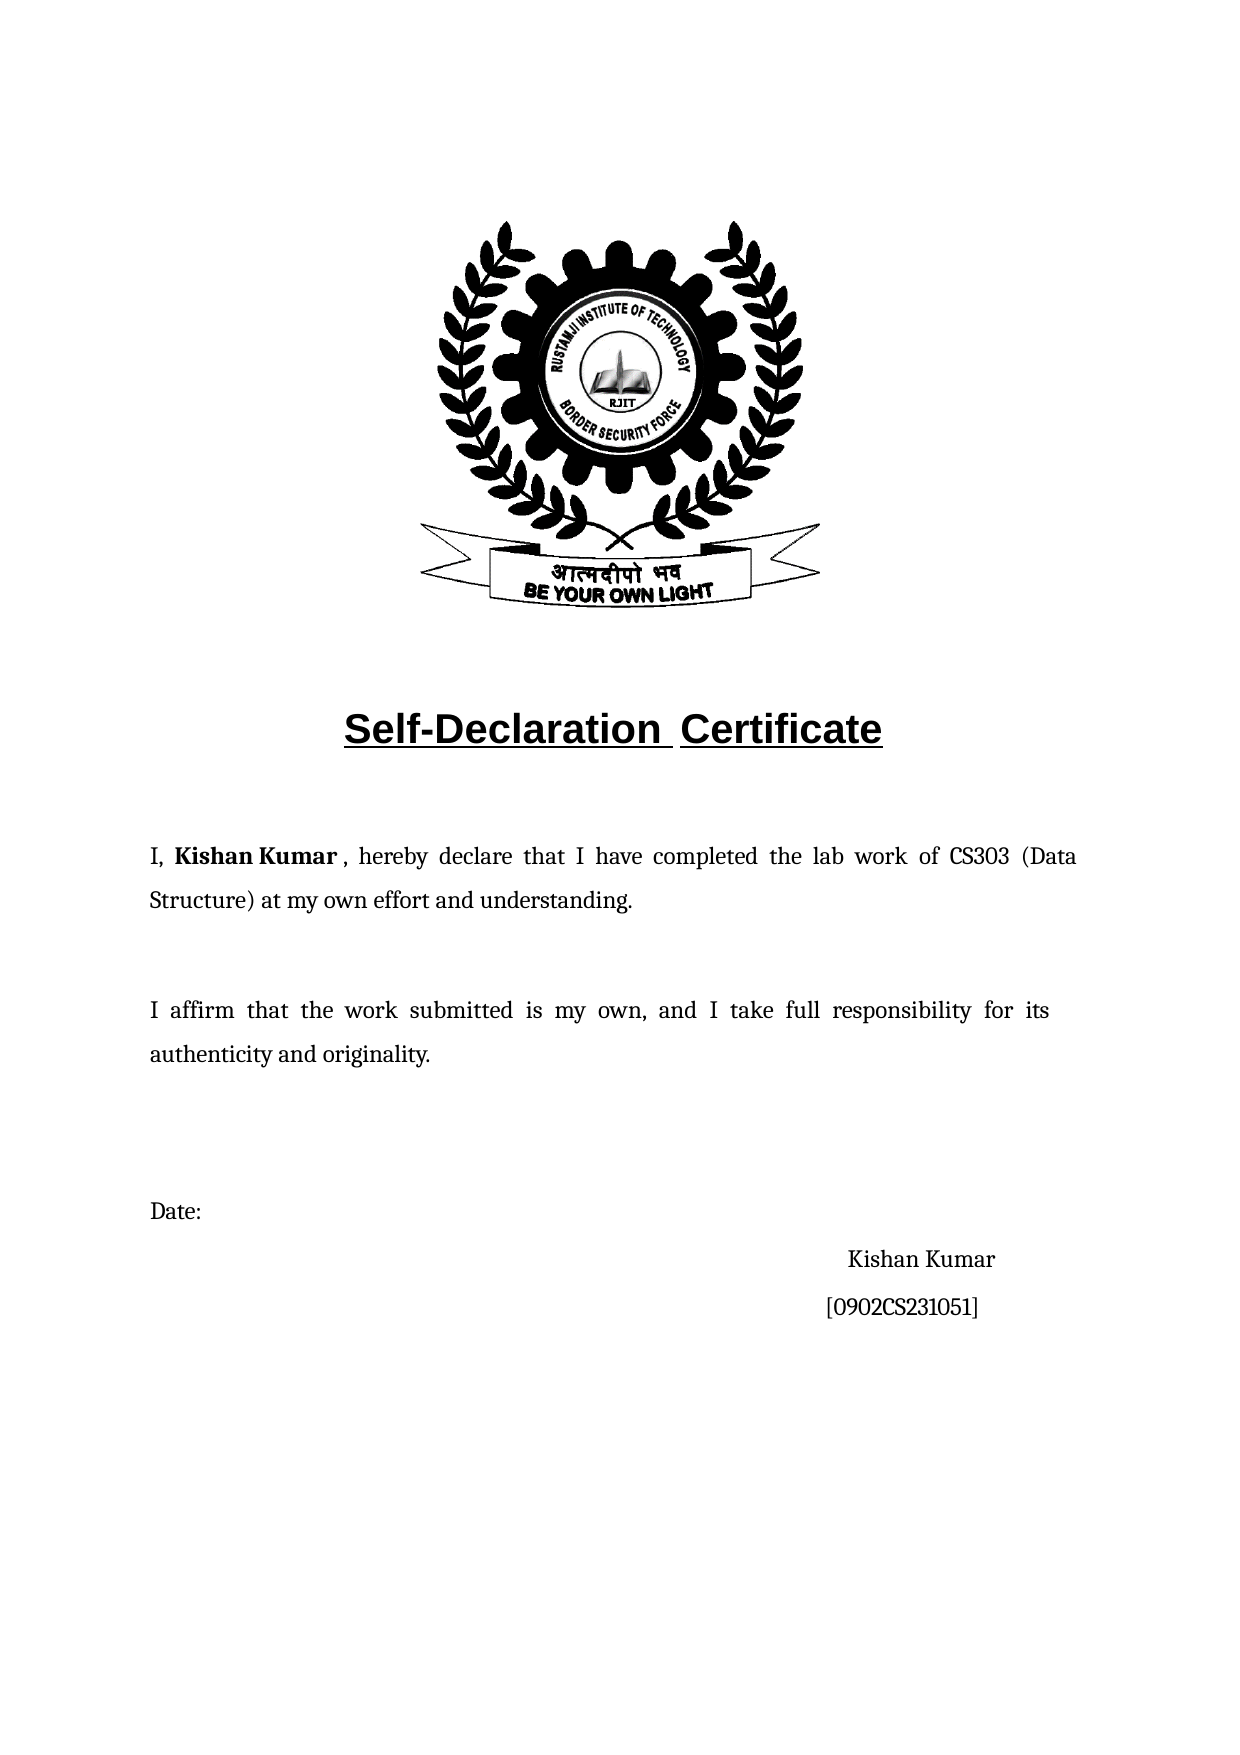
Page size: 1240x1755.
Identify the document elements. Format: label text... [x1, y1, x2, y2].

text_box Date: [147, 1192, 208, 1225]
text_box Self-Declaration Certificate [341, 699, 898, 752]
picture [420, 221, 821, 609]
text_box Kishan Kumar [0902CS231051] [823, 1240, 1011, 1321]
text_box I, Kishan Kumar , hereby declare that I have completed the lab work of CS303 (Data Structure) at my own effort and understanding. I affirm that the work submitted is my own, and I take full responsibility for its authenticity and originality. [147, 824, 1093, 1068]
